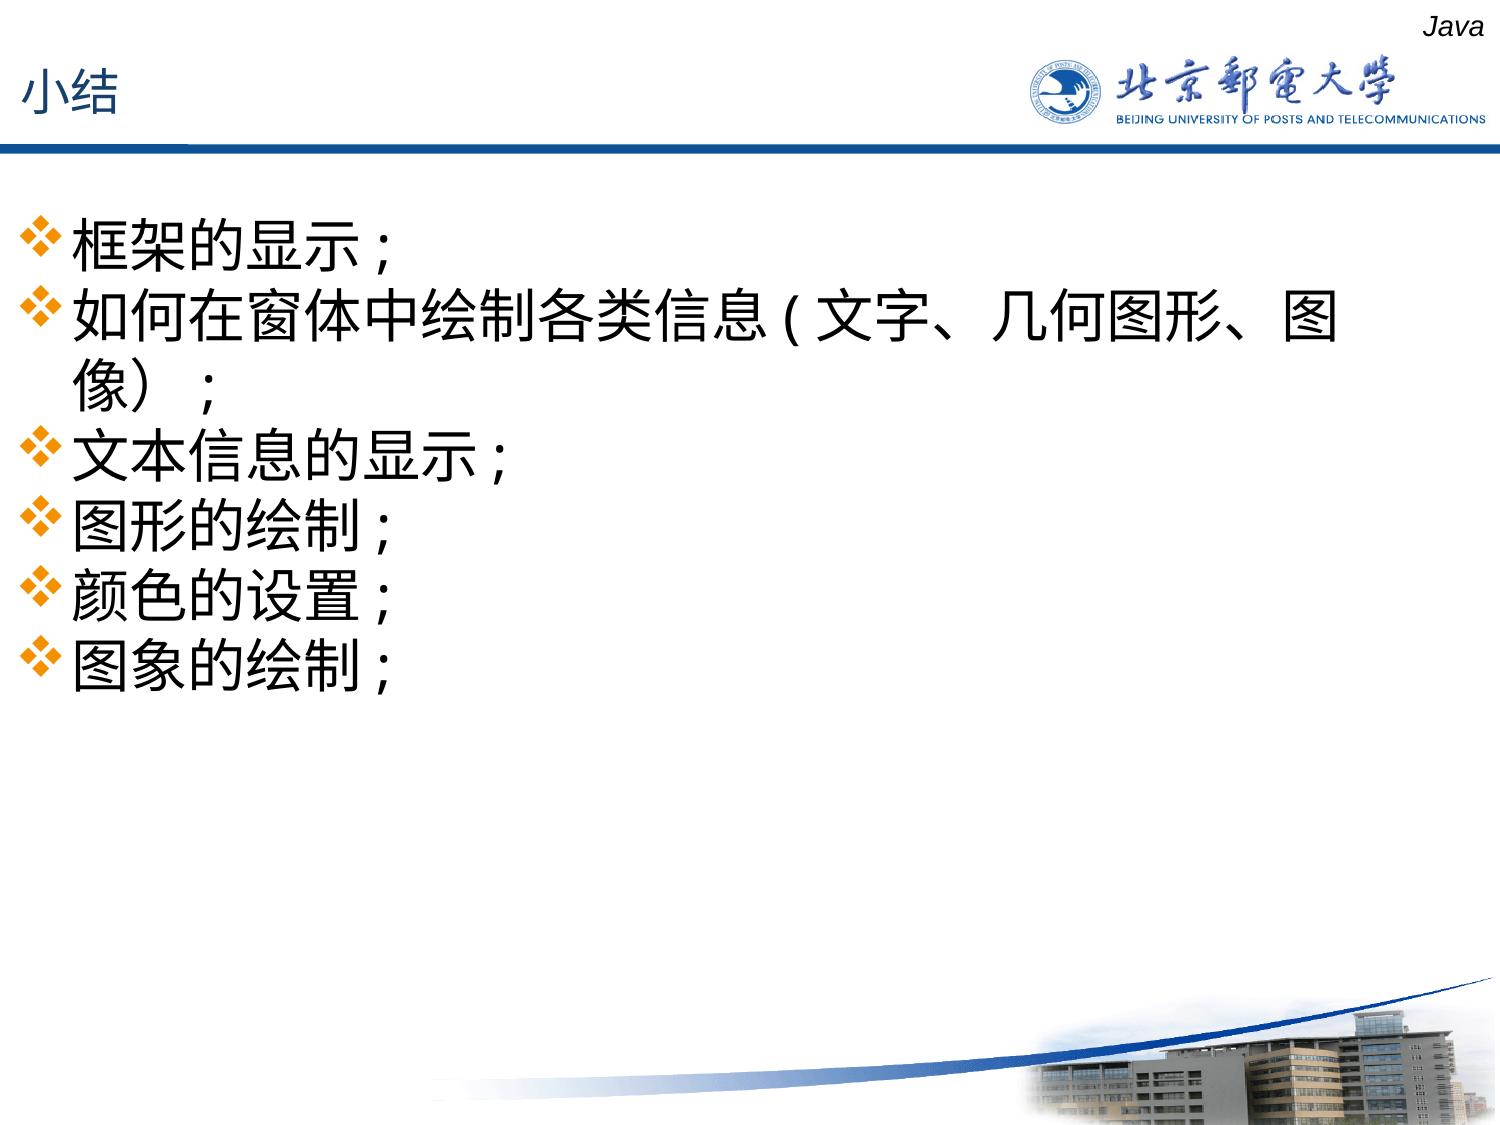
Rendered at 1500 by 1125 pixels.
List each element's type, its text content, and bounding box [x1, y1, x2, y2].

picture [431, 1063, 1495, 1125]
title 小结 [5, 30, 1281, 150]
text_box Java [937, 0, 1500, 53]
picture [1281, 54, 1500, 131]
text_box 框架的显示; 如何在窗体中绘制各类信息(文字、几何图形、图像）; 文本信息的显示; 图形的绘制; 颜色的设置; 图象的绘制; [0, 201, 1500, 1063]
